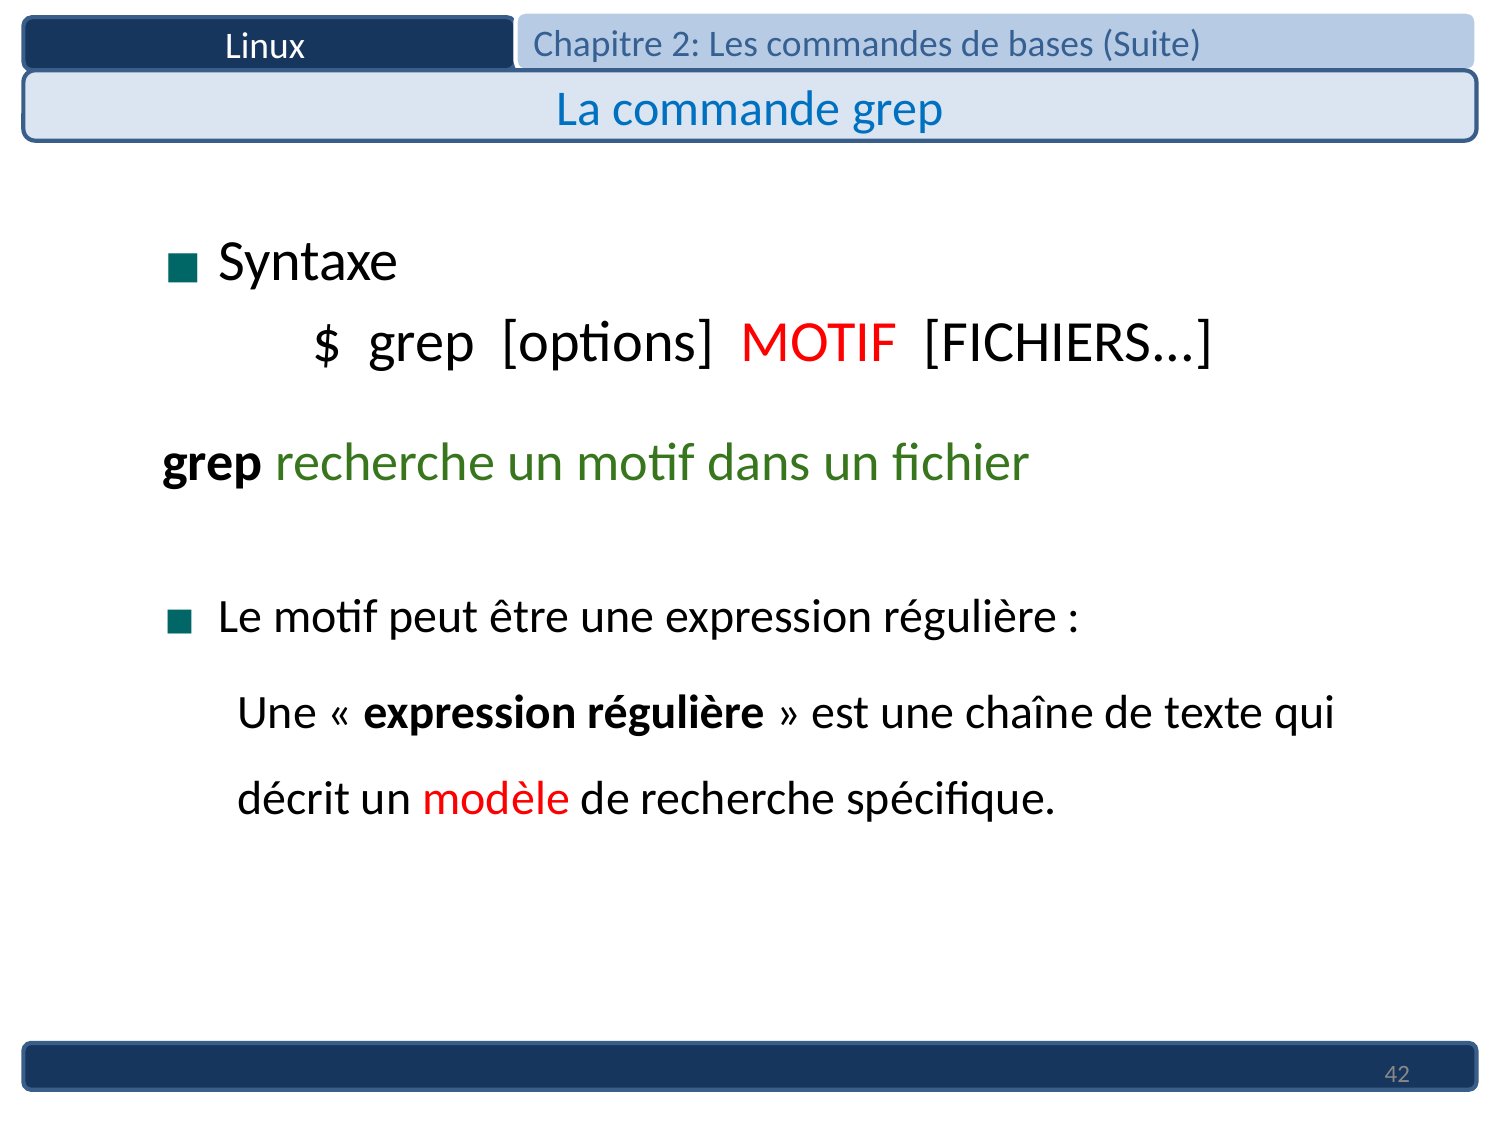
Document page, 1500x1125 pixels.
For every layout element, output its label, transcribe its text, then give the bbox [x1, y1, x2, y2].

text_box [1425, 1042, 1477, 1090]
text_box [23, 1042, 1074, 1090]
text_box Syntaxe $ grep [options] MOTIF [FICHIERS...] grep recherche un motif dans un fichier Le motif peut être une expression régulière : Une « expression régulière » est une chaîne de texte qui décrit un modèle de recherche spécifique. [147, 204, 1413, 910]
slide_number 42 [1074, 1042, 1425, 1103]
text_box Linux [23, 17, 516, 70]
text_box La commande grep [23, 70, 1477, 141]
text_box Chapitre 2: Les commandes de bases (Suite) [515, 11, 1477, 71]
